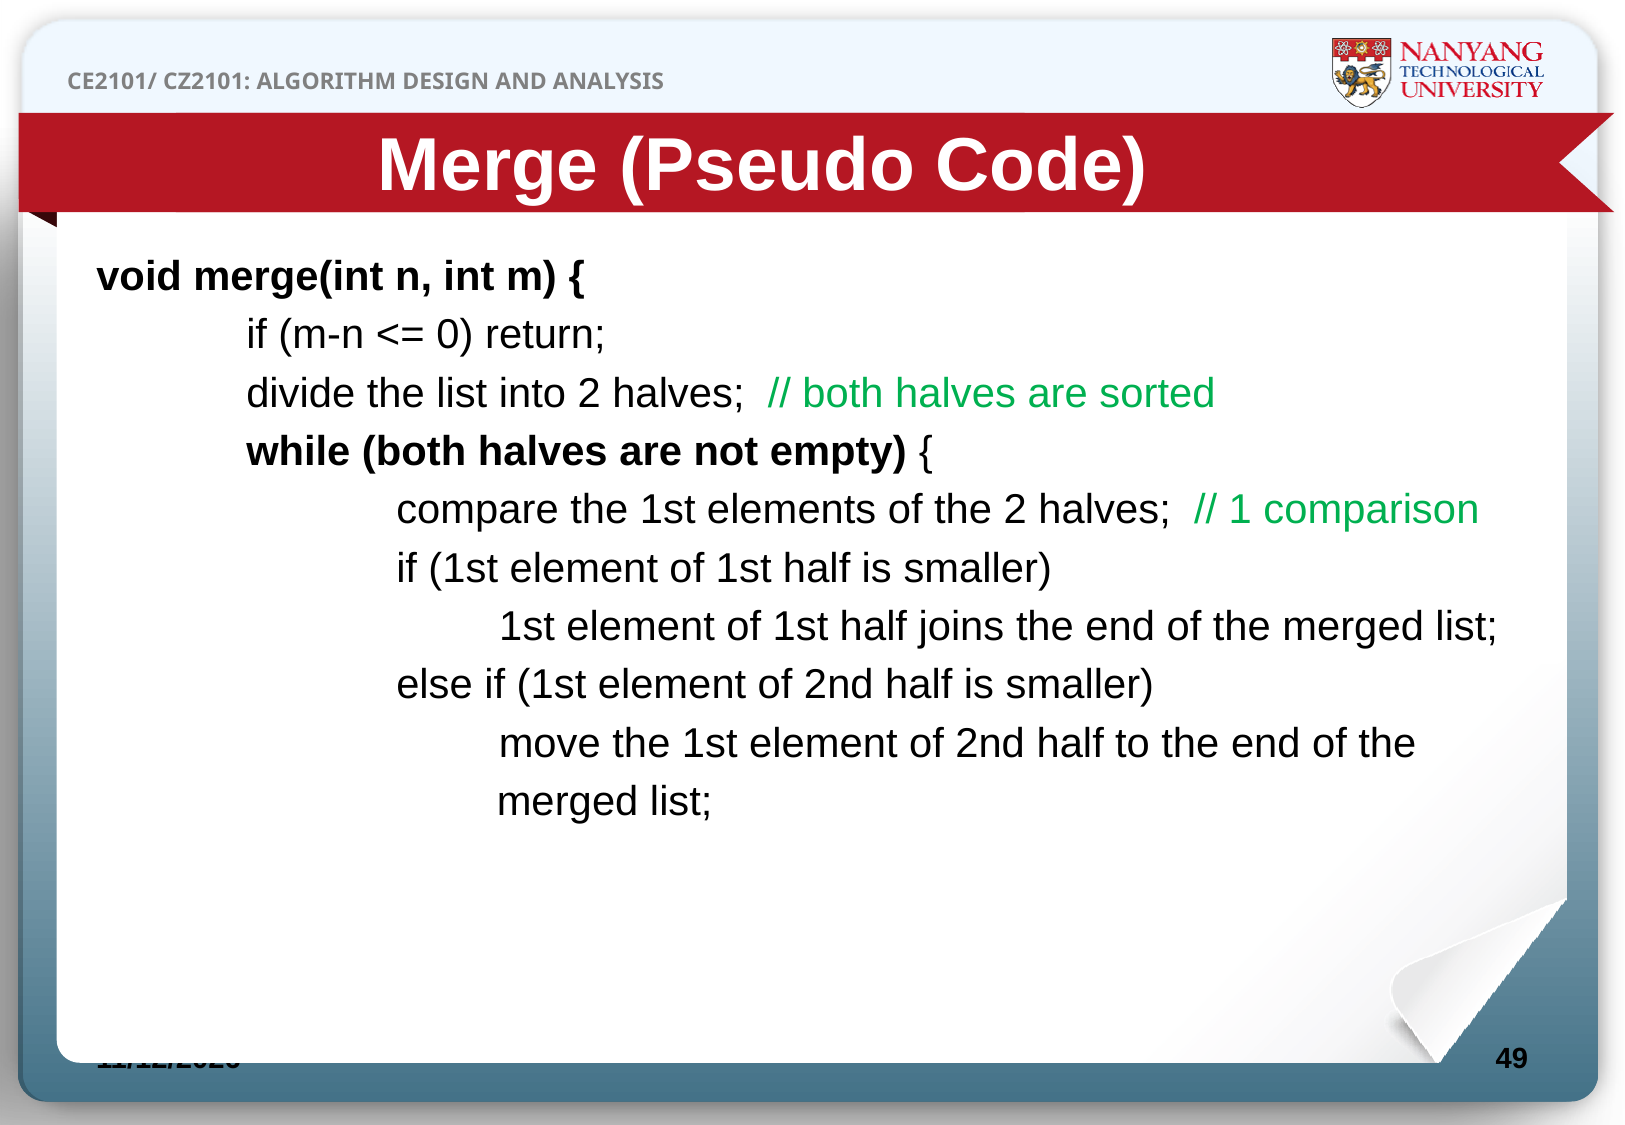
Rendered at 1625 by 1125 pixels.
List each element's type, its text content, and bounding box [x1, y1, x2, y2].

picture [0, 0, 1625, 1125]
list void merge(int n, int m) { if (m-n <= 0) return; divide the list into 2 halves; // both halves are sorted while (both halves are not empty) { compare the 1st elements of the 2 halves; // 1 comparison if (1st element of 1st half is smaller) 1st element of 1st half joins the end of the merged list; else if (1st element of 2nd half is smaller) move the 1st element of 2nd half to the end of the merged list; [81, 241, 1544, 896]
list Merge (Pseudo Code) [60, 119, 1467, 201]
